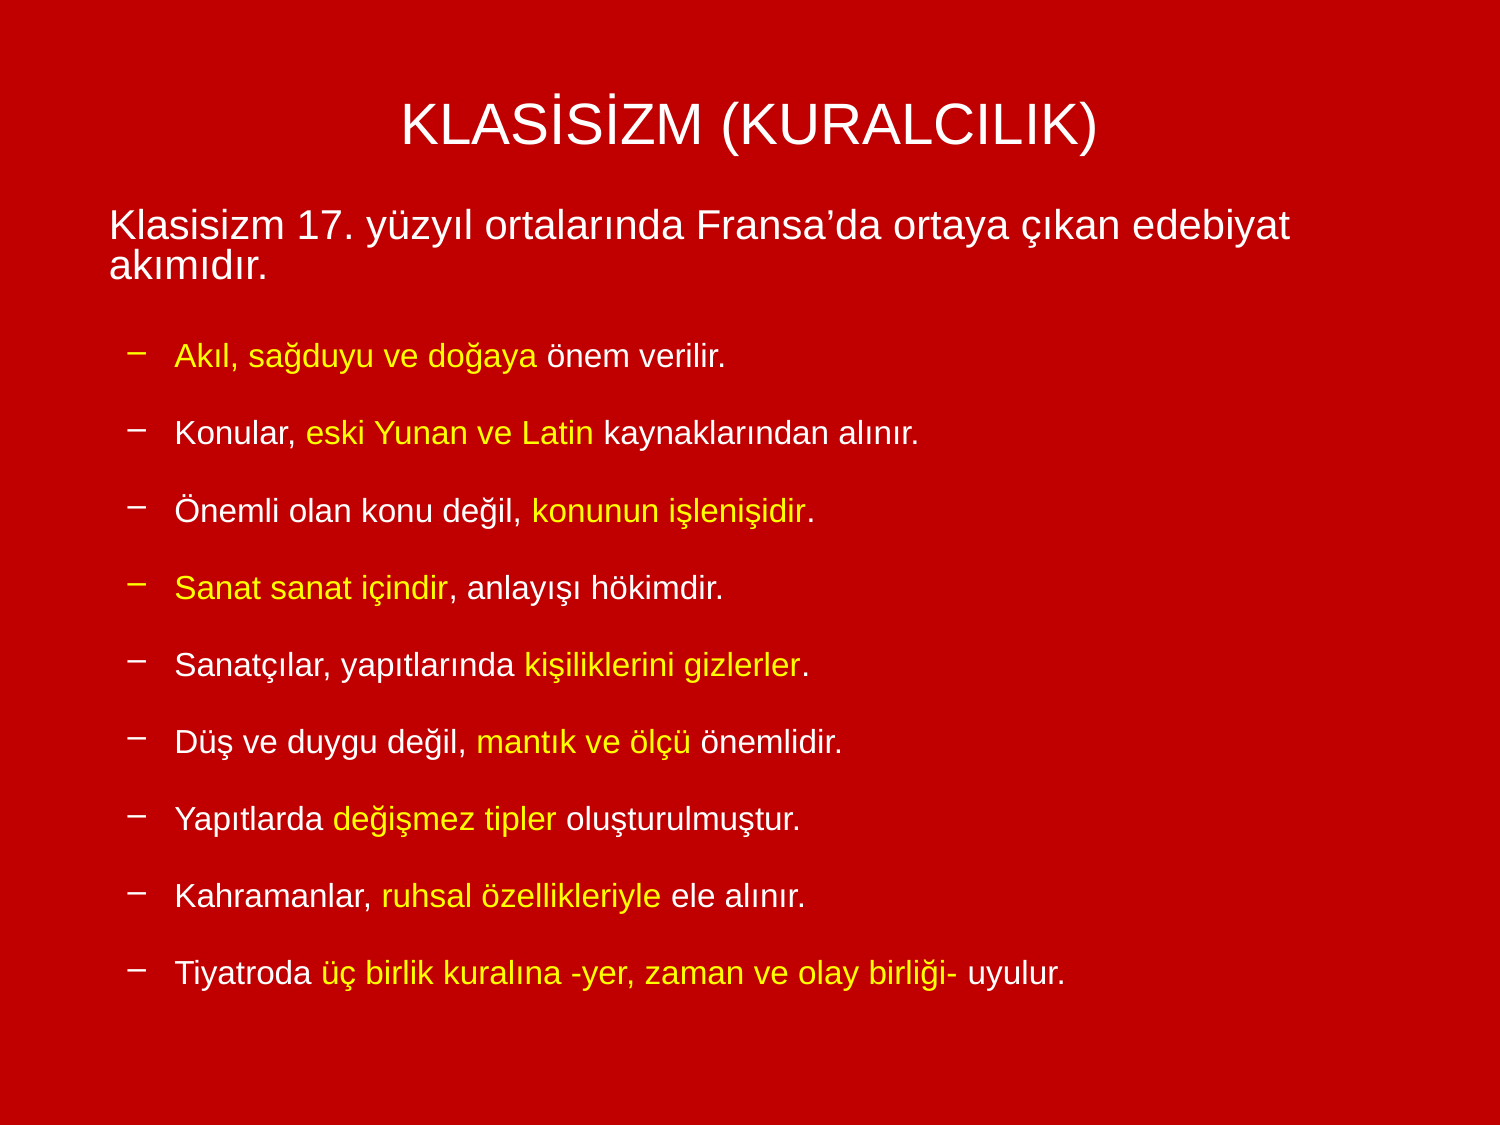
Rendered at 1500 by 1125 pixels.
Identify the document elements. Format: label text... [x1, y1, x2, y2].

title KLASİSİZM (KURALCILIK) [74, 149, 1426, 163]
list Klasisizm 17. yüzyıl ortalarında Fransa’da ortaya çıkan edebiyat akımıdır. Akıl, sağduyu ve doğaya önem verilir. Konular, eski Yunan ve Latin kaynaklarından alınır. Önemli olan konu değil, konunun işlenişidir. Sanat sanat içindir, anlayışı hökimdir. Sanatçılar, yapıtlarında kişiliklerini gizlerler. Düş ve duygu değil, mantık ve ölçü önemlidir. Yapıtlarda değişmez tipler oluşturulmuştur. Kahramanlar, ruhsal özellikleriyle ele alınır. Tiyatroda üç birlik kuralına -yer, zaman ve olay birliği- uyulur. [37, 199, 1426, 1101]
